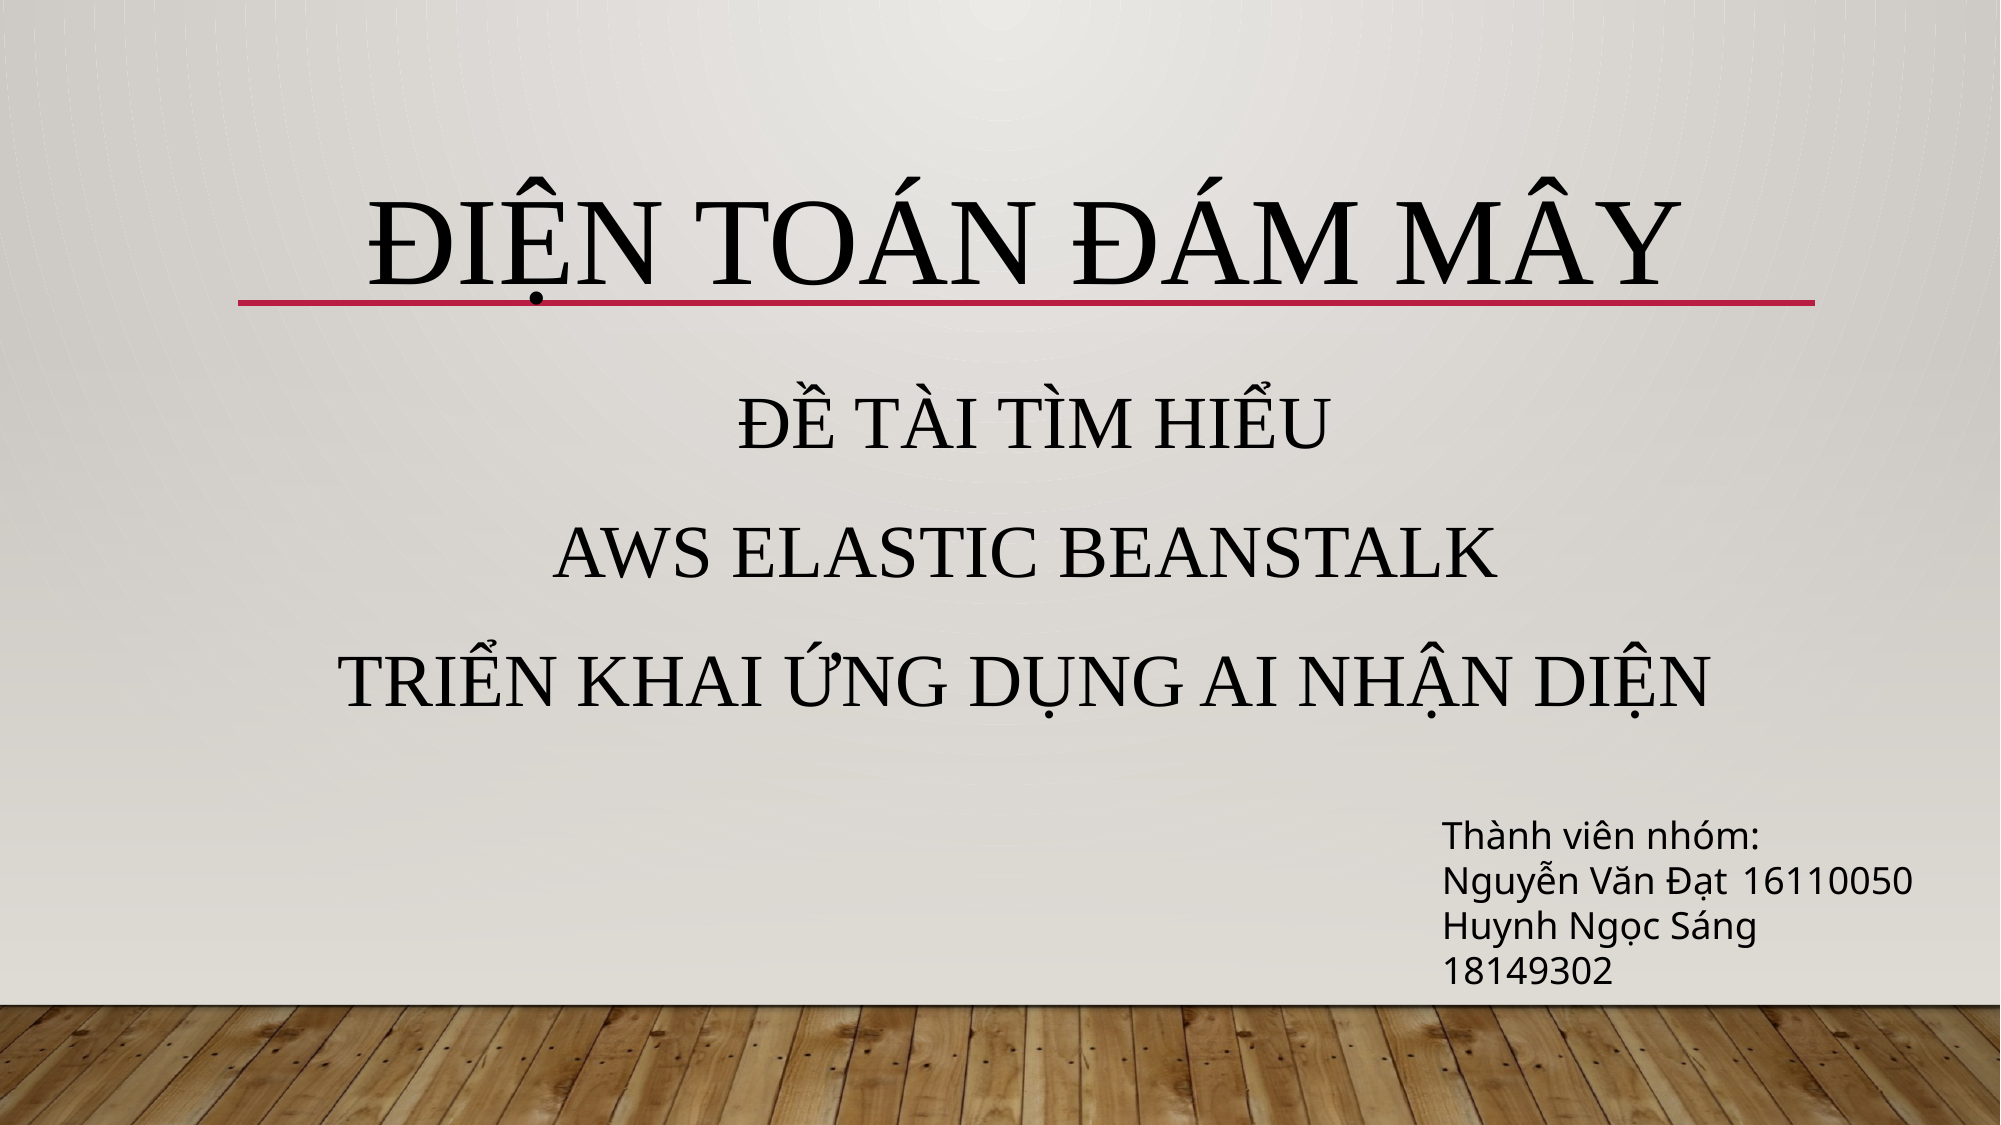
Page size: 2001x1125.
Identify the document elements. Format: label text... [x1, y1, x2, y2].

text_box Thành viên nhóm: Nguyễn Văn Đạt 16110050 Huynh Ngọc Sáng 18149302 [1427, 804, 1955, 1000]
title Điện toán đám mây [238, 168, 1814, 348]
list ĐỀ TÀI TÌM HIỂU AWS ELASTIC BEANSTALK TRIỂN KHAI ỨNG DỤNG AI NHẬN DIỆN [238, 348, 1814, 703]
picture [0, 1005, 2000, 1125]
